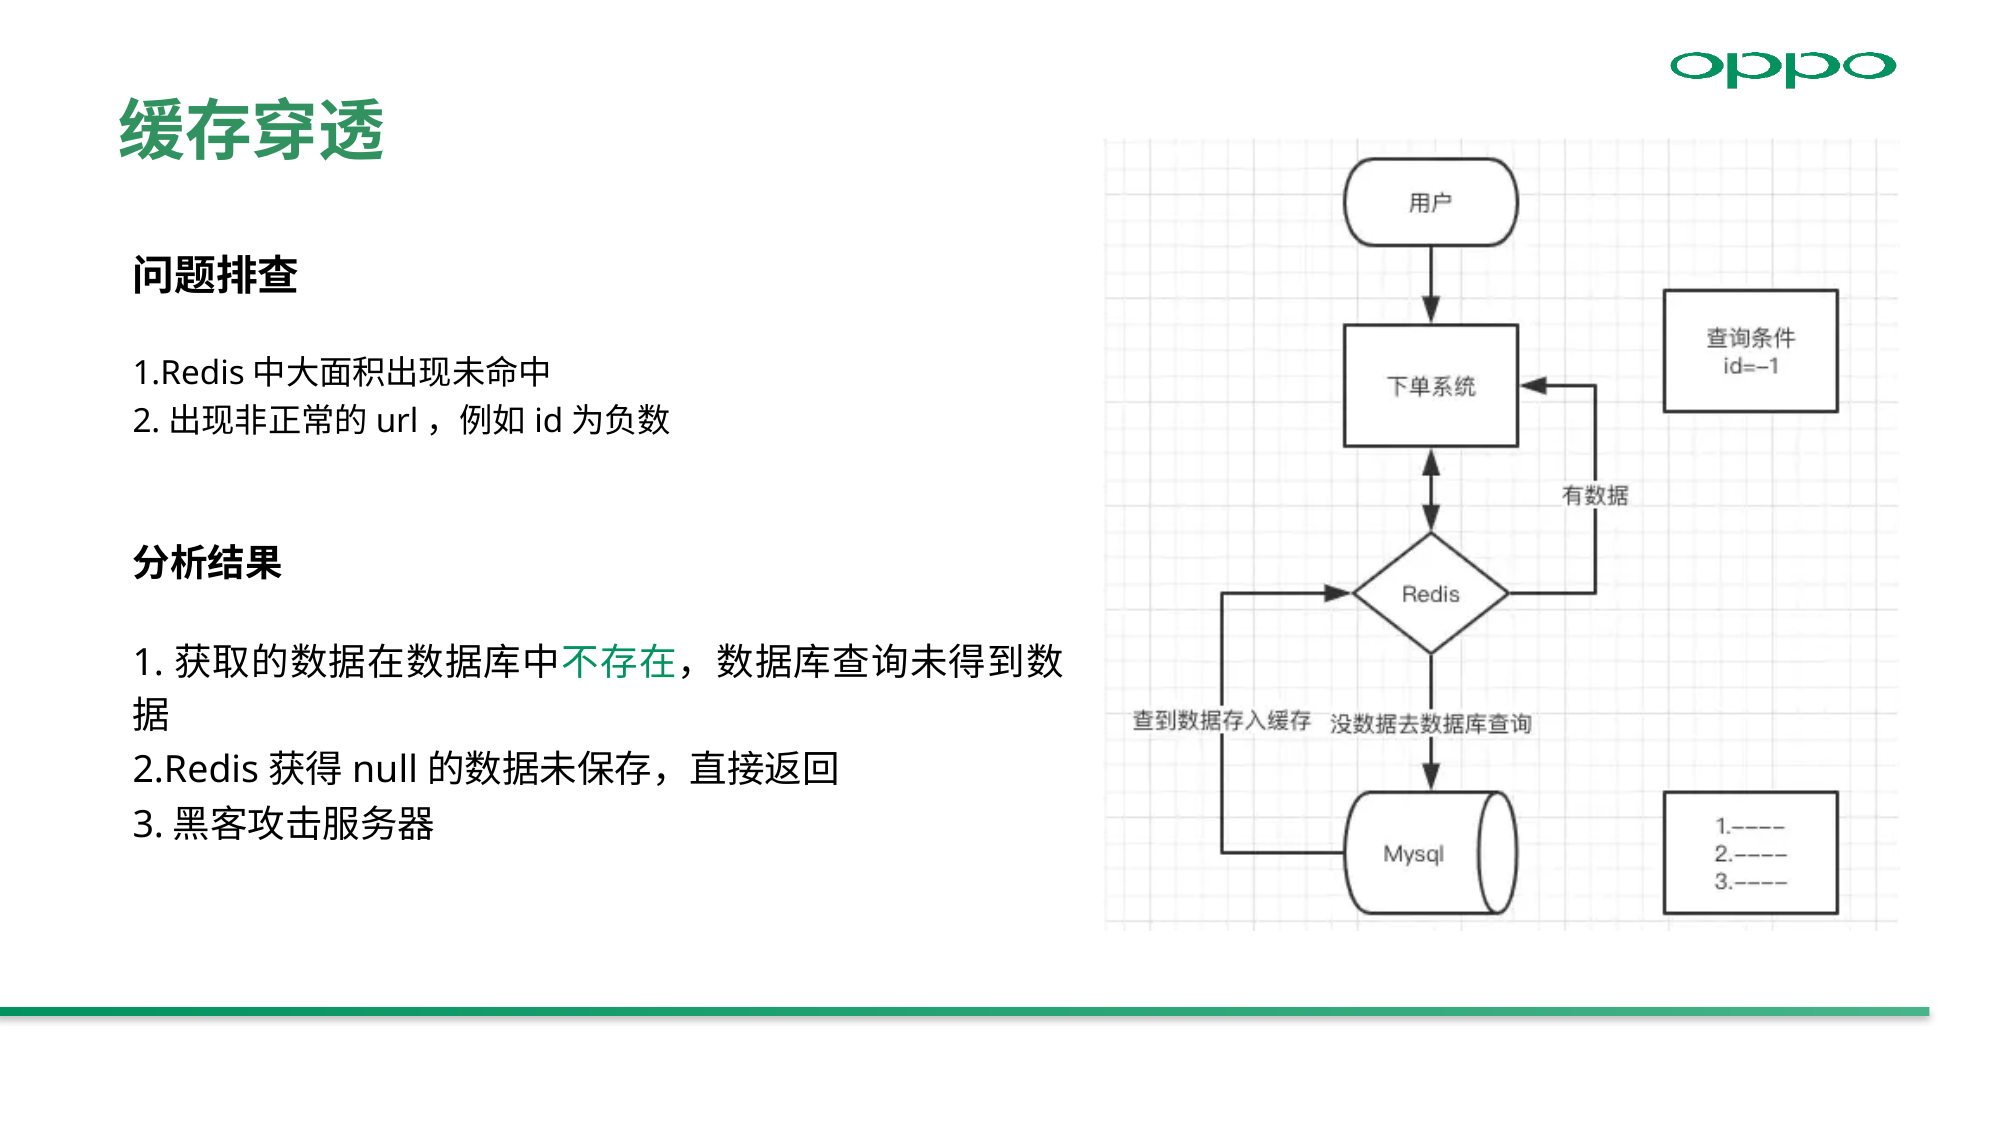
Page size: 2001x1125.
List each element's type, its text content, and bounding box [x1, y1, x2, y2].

text_box 缓存穿透 [103, 80, 1799, 216]
picture [1102, 0, 1949, 931]
text_box 问题排查 1.Redis中大面积出现未命中 2.出现非正常的url，例如id为负数 [117, 240, 1097, 447]
text_box 分析结果 1.获取的数据在数据库中不存在，数据库查询未得到数据 2.Redis获得null的数据未保存，直接返回 3.黑客攻击服务器 [117, 531, 1079, 798]
